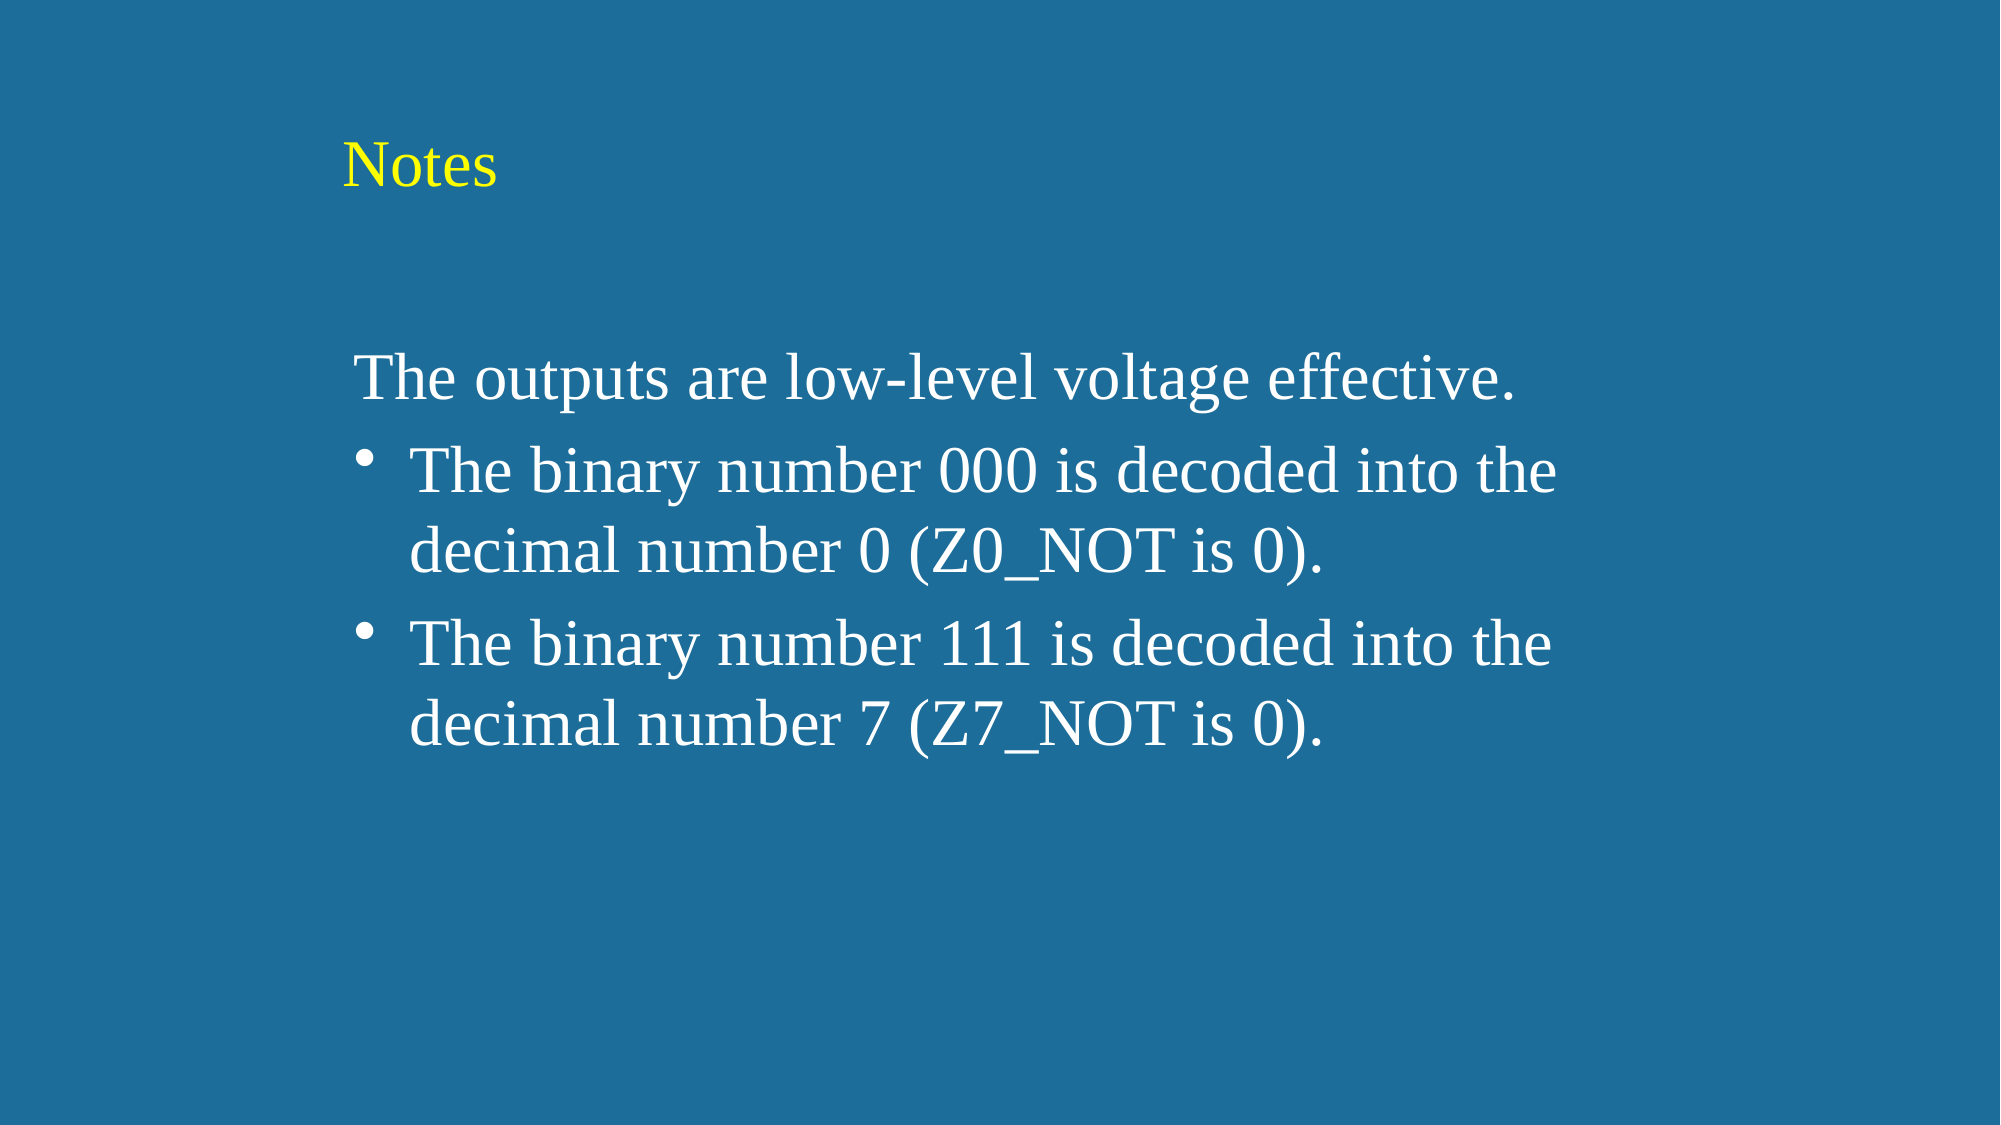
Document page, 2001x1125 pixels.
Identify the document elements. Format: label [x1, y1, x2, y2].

text_box [327, 112, 514, 207]
list [338, 324, 1713, 1000]
